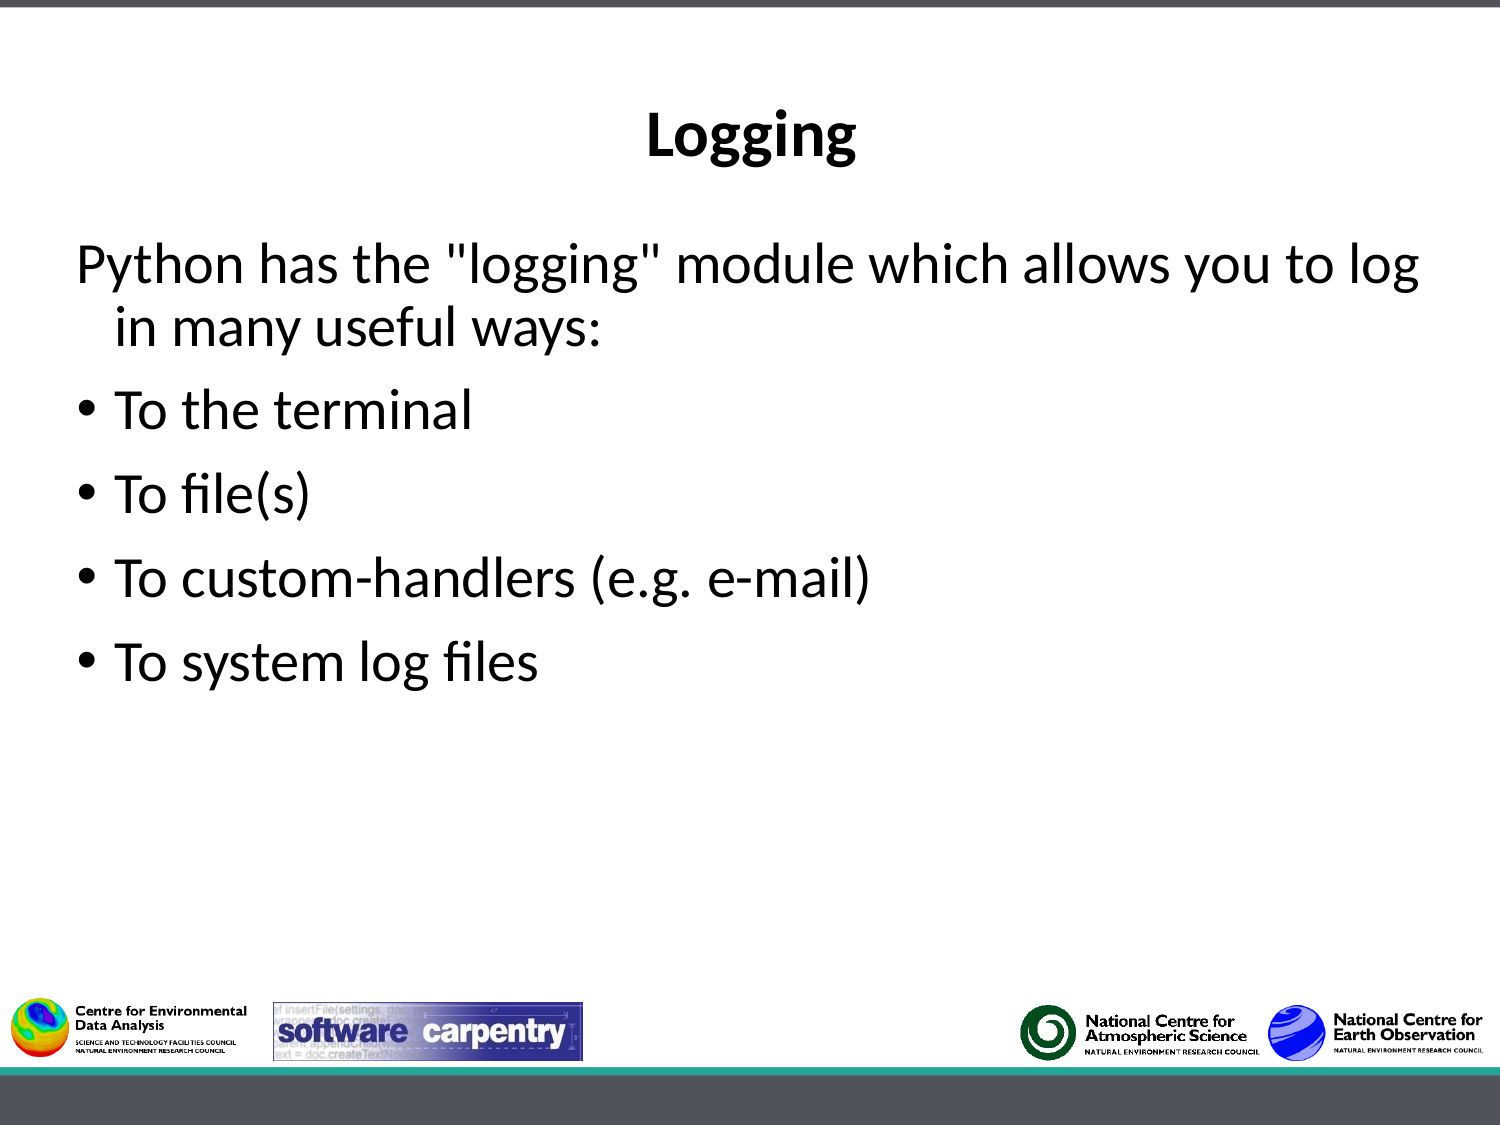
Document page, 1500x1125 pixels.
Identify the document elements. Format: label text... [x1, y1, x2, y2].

list Python has the "logging" module which allows you to log in many useful ways: To the terminal To file(s) To custom-handlers (e.g. e-mail) To system log files [61, 225, 1443, 940]
title Logging [61, 62, 1443, 207]
picture [0, 0, 1500, 1125]
